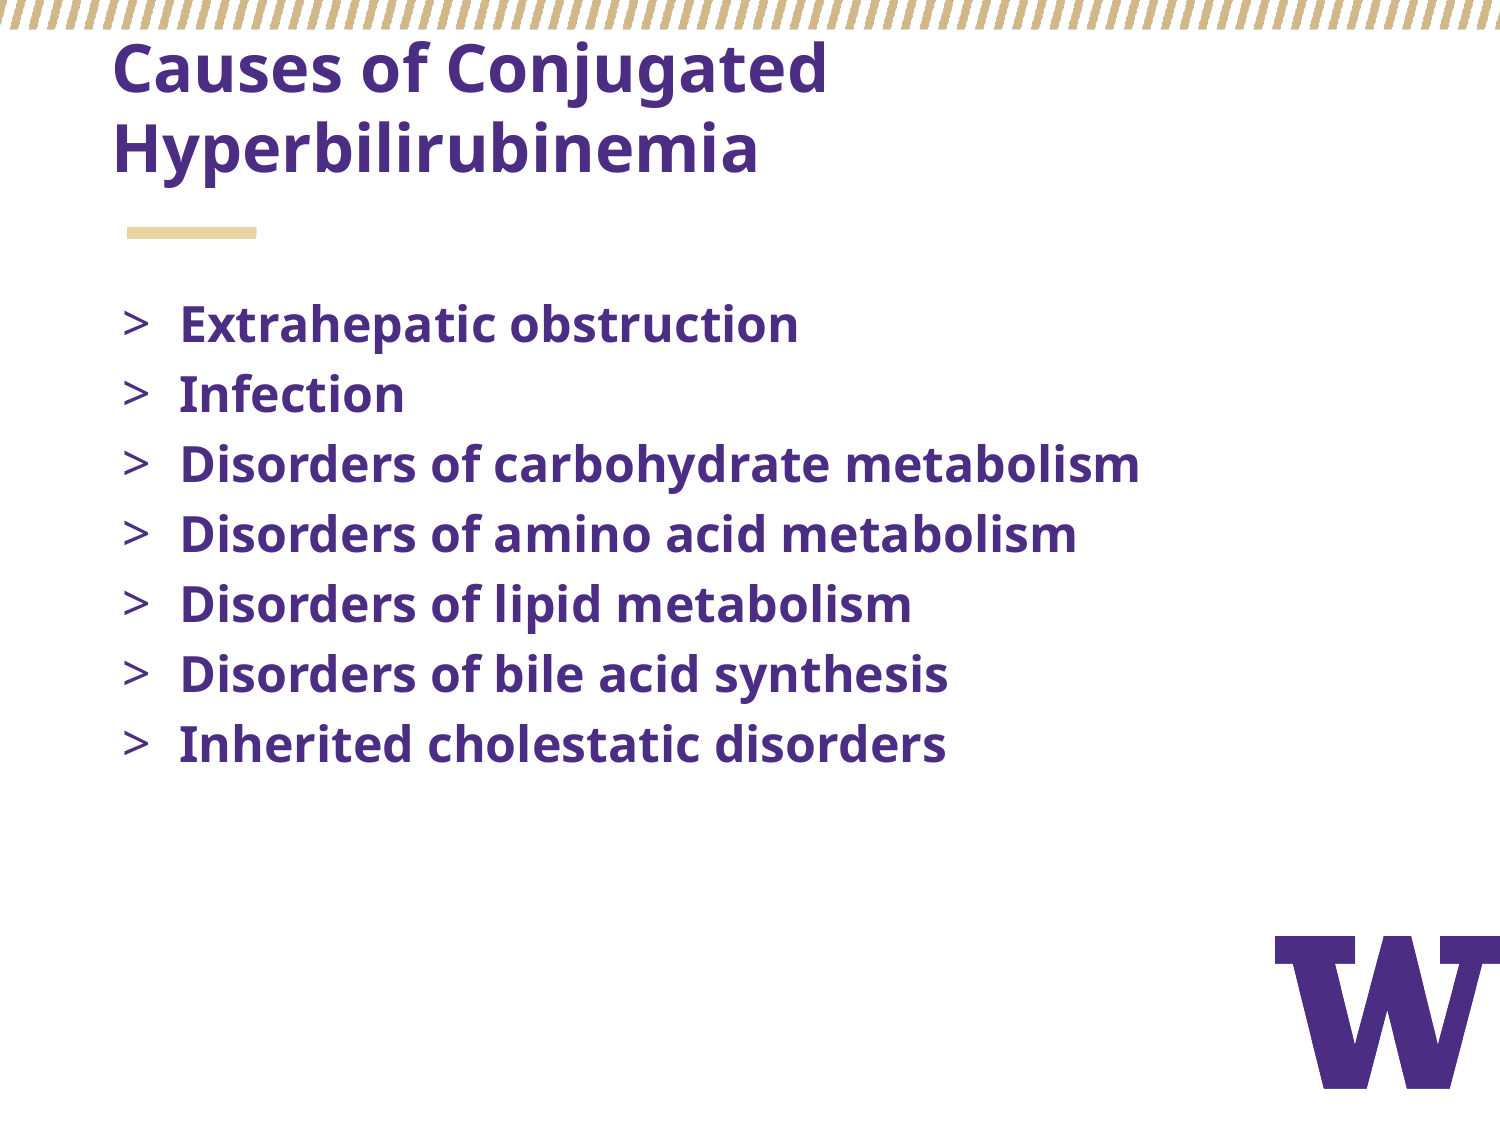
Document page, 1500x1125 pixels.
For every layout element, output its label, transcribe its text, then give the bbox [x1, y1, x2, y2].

list Extrahepatic obstruction Infection Disorders of carbohydrate metabolism Disorders of amino acid metabolism Disorders of lipid metabolism Disorders of bile acid synthesis Inherited cholestatic disorders [108, 284, 1453, 893]
picture [1275, 936, 1500, 1089]
title Causes of Conjugated Hyperbilirubinemia [96, 110, 1441, 274]
picture [0, 0, 1500, 33]
